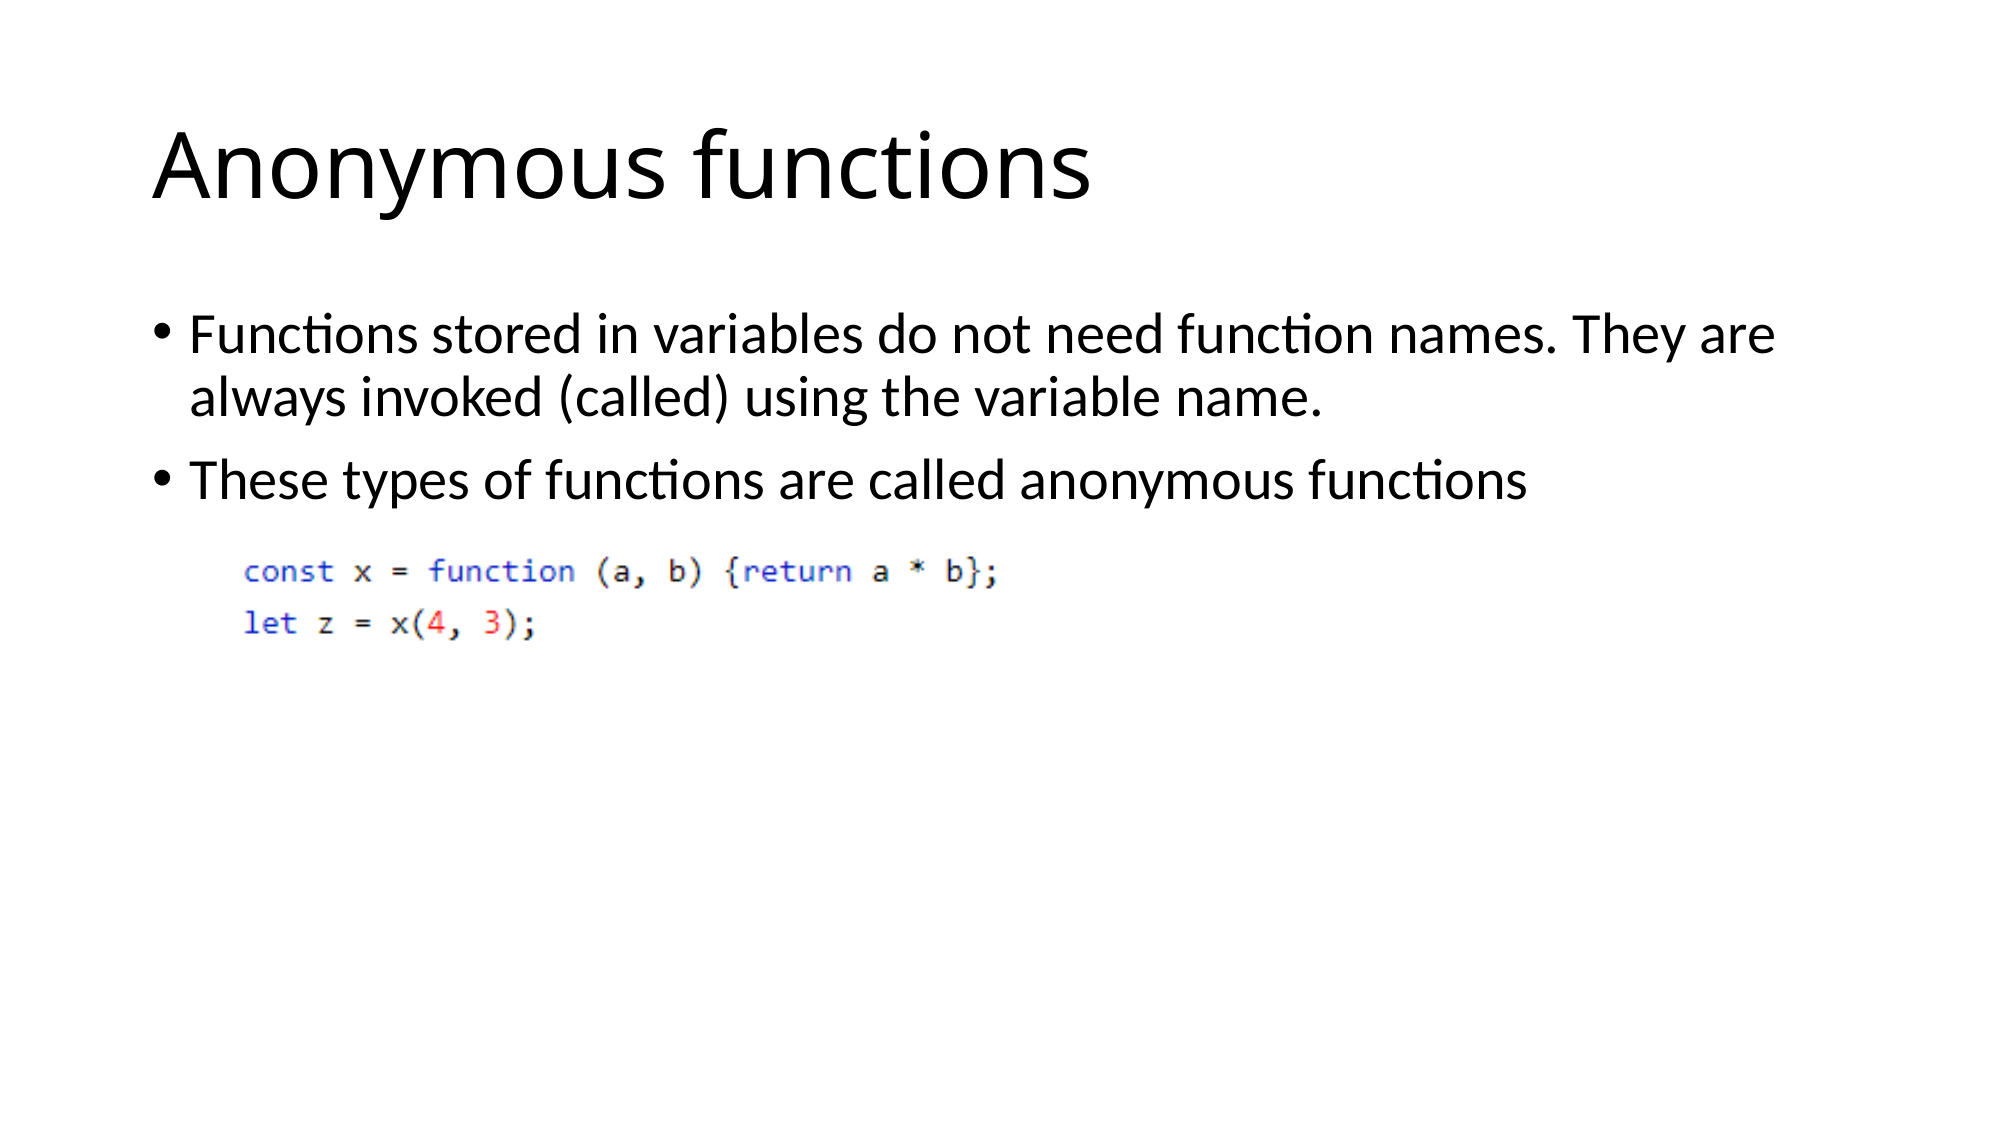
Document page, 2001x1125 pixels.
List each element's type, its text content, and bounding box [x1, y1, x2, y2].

list Functions stored in variables do not need function names. They are always invoked (called) using the variable name. These types of functions are called anonymous functions [137, 295, 1863, 1009]
picture [223, 537, 1041, 653]
title Anonymous functions [137, 59, 1863, 278]
